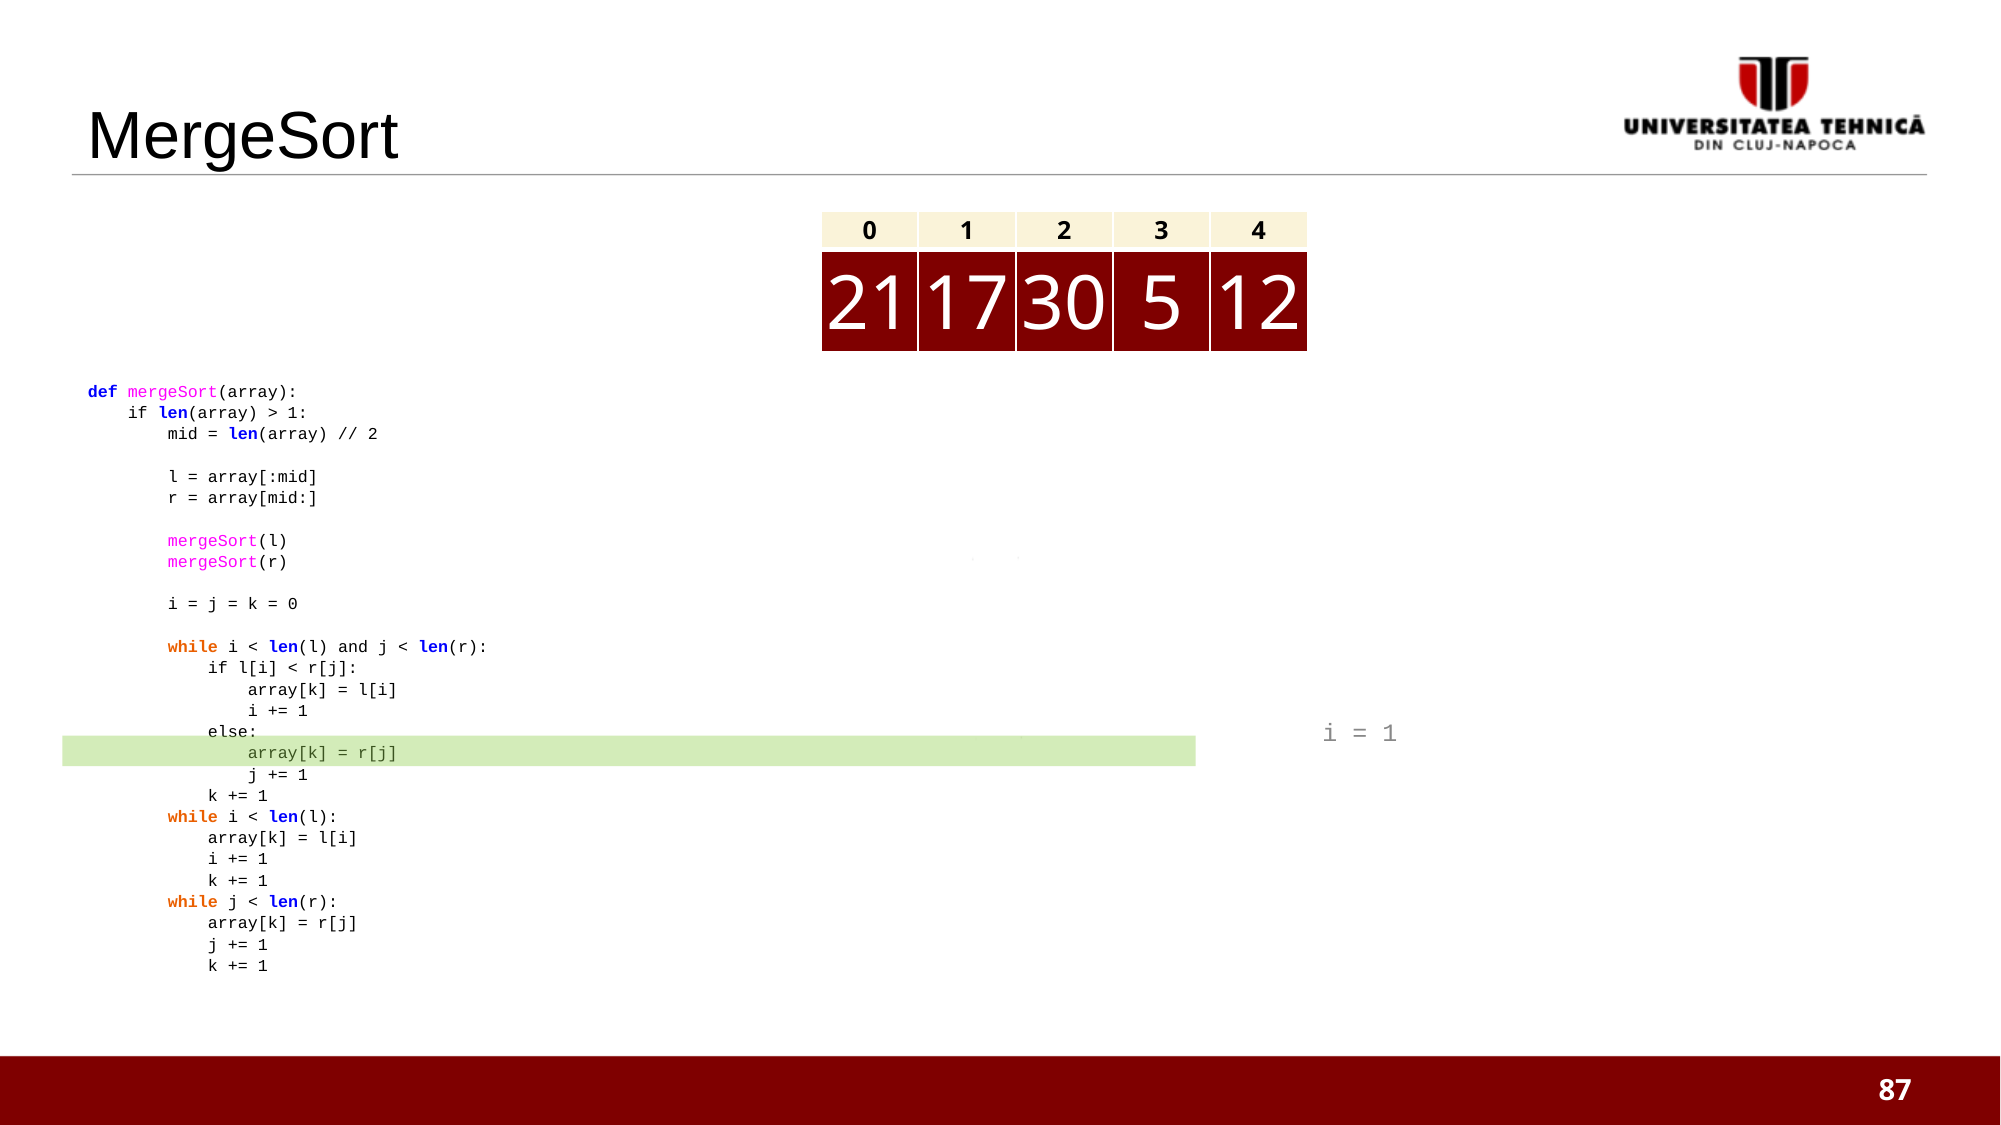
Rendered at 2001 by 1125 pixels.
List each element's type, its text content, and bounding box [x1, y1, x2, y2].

table_cell 21 [822, 252, 917, 351]
table_cell 30 [1017, 252, 1112, 351]
table_cell 12 [1211, 252, 1307, 351]
table_header 0 [822, 212, 917, 247]
list i = 1 [1307, 371, 1928, 1035]
slide_number 87 [1753, 1065, 1928, 1117]
table_header 2 [1017, 212, 1112, 247]
table_cell 5 [1114, 252, 1209, 351]
text_box [62, 735, 1196, 767]
text_box MergeSort [72, 84, 738, 179]
table_cell 17 [919, 252, 1015, 351]
table_header 3 [1114, 212, 1209, 247]
table_header 4 [1211, 212, 1307, 247]
picture [0, 0, 2001, 1125]
list def mergeSort(array): if len(array) > 1: mid = len(array) // 2 l = array[:mid] r = array[mid:] mergeSort(l) mergeSort(r) i = j = k = 0 while i < len(l) and j < len(r): if l[i] < r[j]: array[k] = l[i] i += 1 else: array[k] = r[j] j += 1 k += 1 while i < len(l): array[k] = l[i] i += 1 k += 1 while j < len(r): array[k] = r[j] j += 1 k += 1 [72, 371, 1313, 1066]
table_header 1 [919, 212, 1015, 247]
